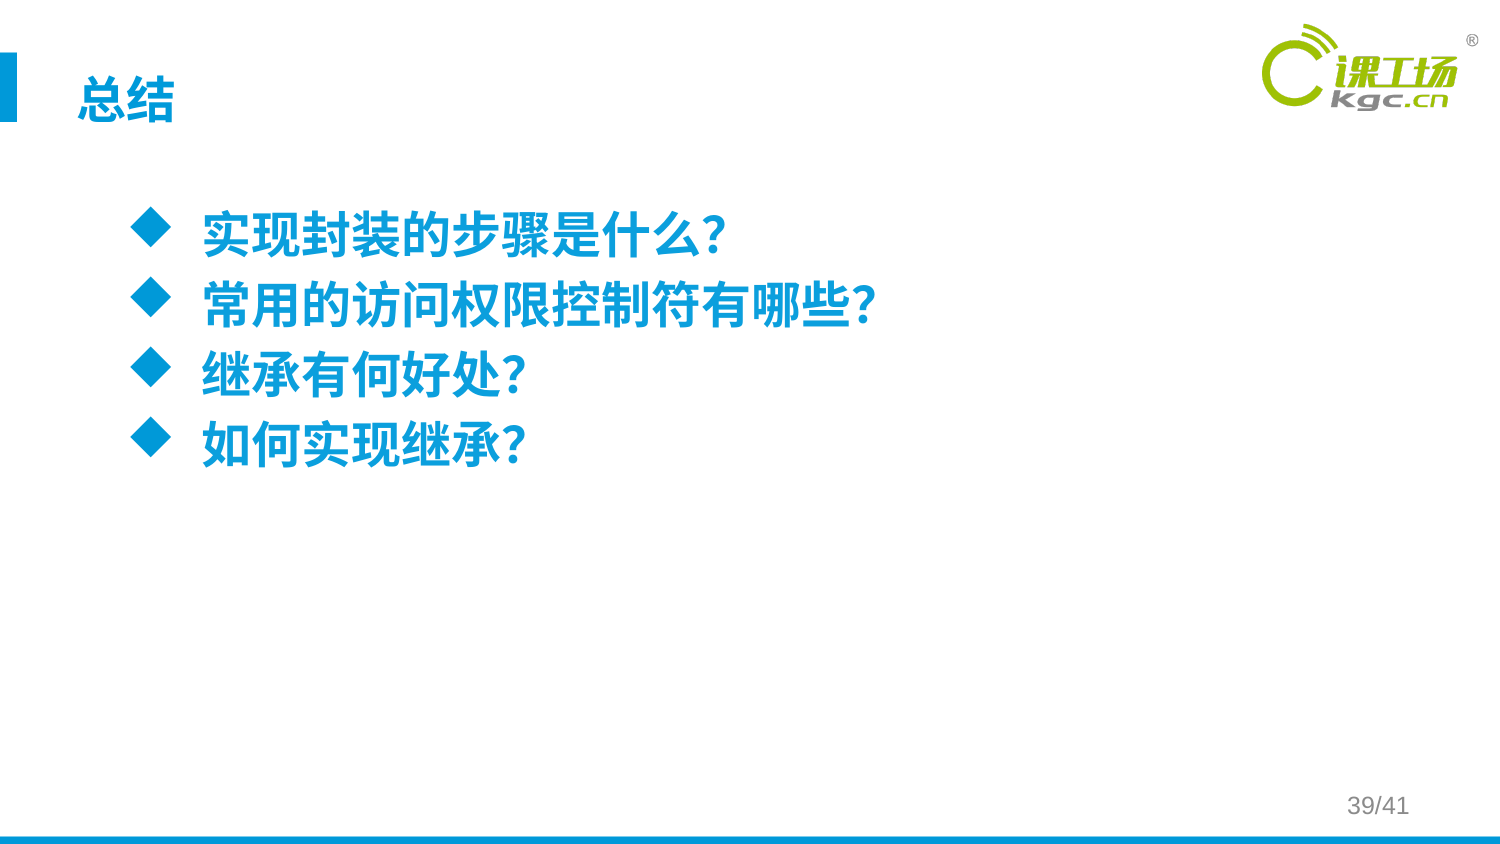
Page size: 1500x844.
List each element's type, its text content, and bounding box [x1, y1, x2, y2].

picture [0, 0, 1500, 836]
text_box 总结 [76, 32, 1427, 173]
slide_number 39/41 [1074, 782, 1425, 828]
list 实现封装的步骤是什么？ 常用的访问权限控制符有哪些？ 继承有何好处？ 如何实现继承？ [110, 195, 1385, 753]
